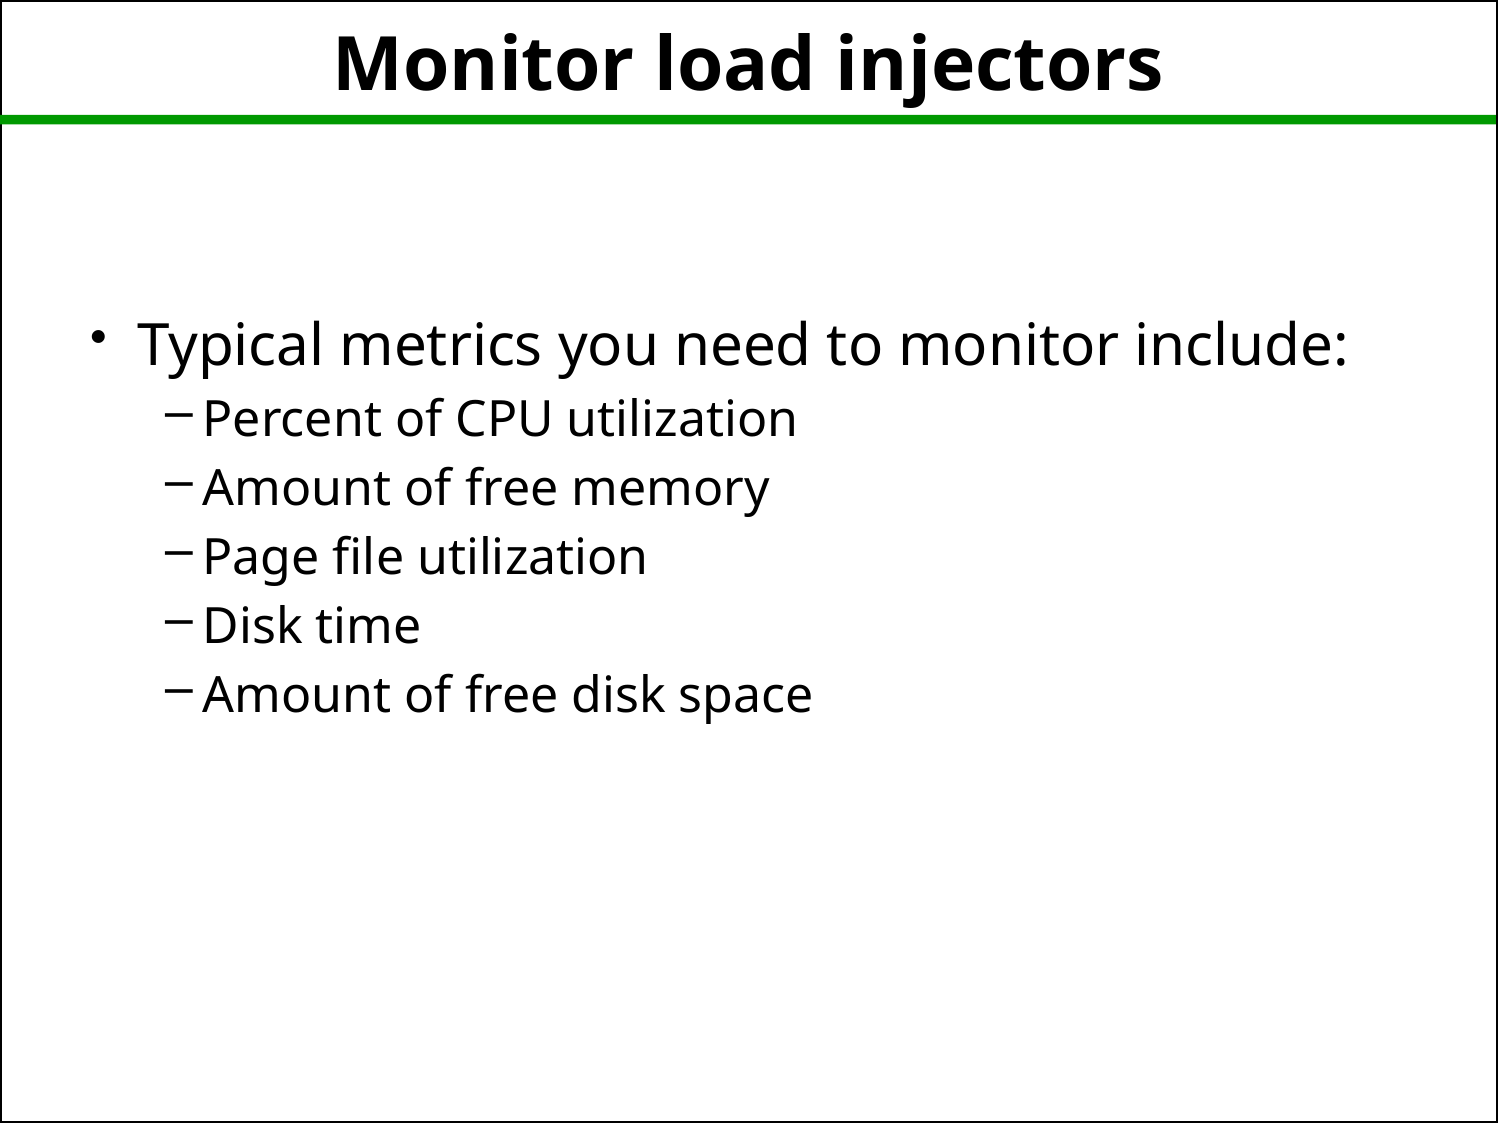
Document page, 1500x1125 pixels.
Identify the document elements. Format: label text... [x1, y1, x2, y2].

list Typical metrics you need to monitor include: Percent of CPU utilization Amount of free memory Page file utilization Disk time Amount of free disk space [75, 307, 1425, 1050]
title Monitor load injectors [14, 7, 1483, 125]
